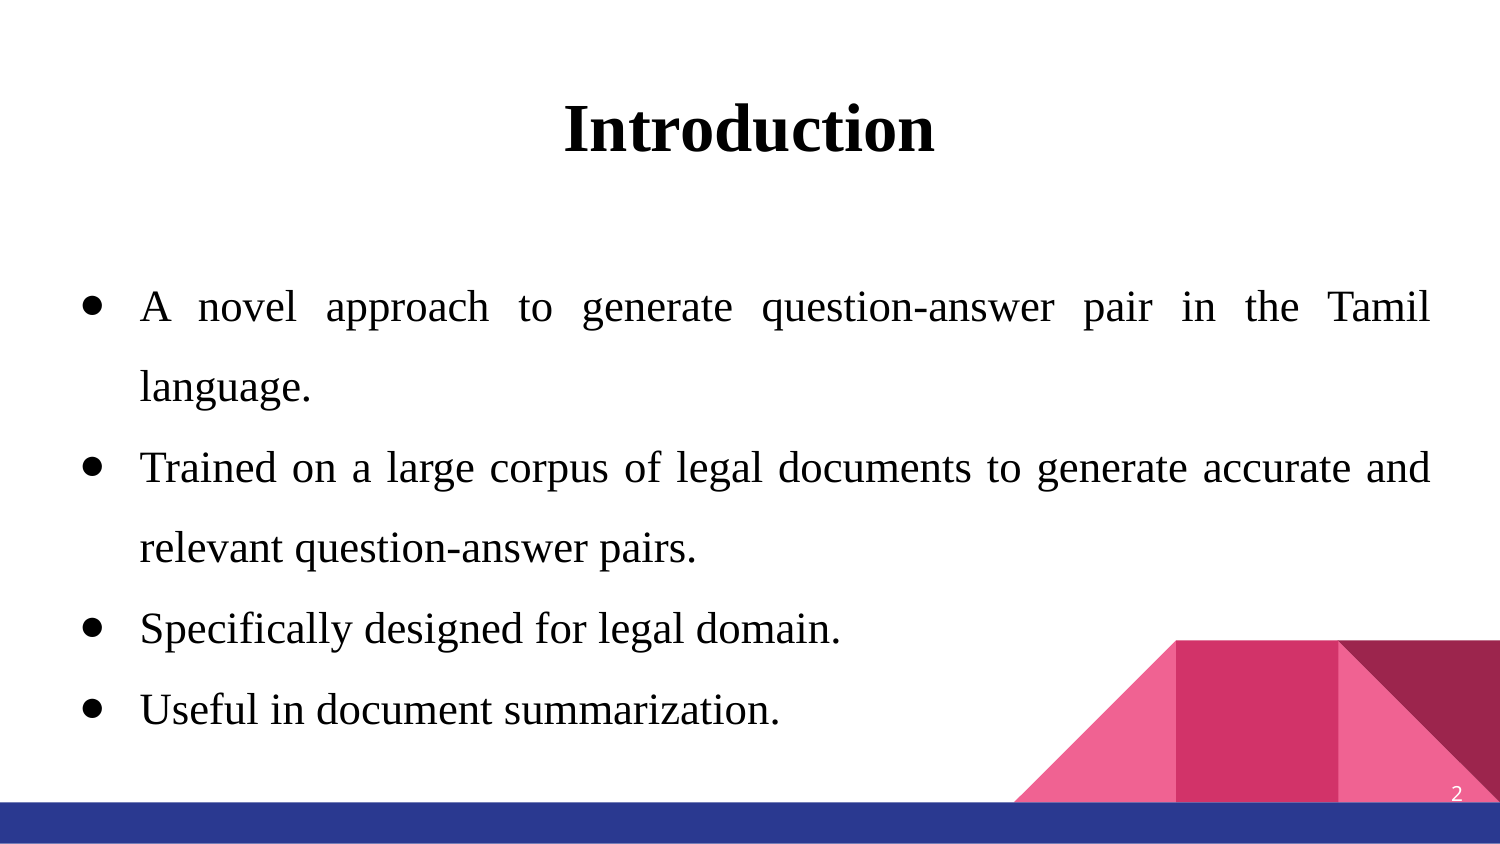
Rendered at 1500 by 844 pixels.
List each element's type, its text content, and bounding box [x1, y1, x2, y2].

list A novel approach to generate question-answer pair in the Tamil language. Trained on a large corpus of legal documents to generate accurate and relevant question-answer pairs. Specifically designed for legal domain. Useful in document summarization. [51, 234, 1449, 750]
title Introduction [51, 67, 1449, 167]
slide_number ‹#› [1387, 762, 1478, 828]
